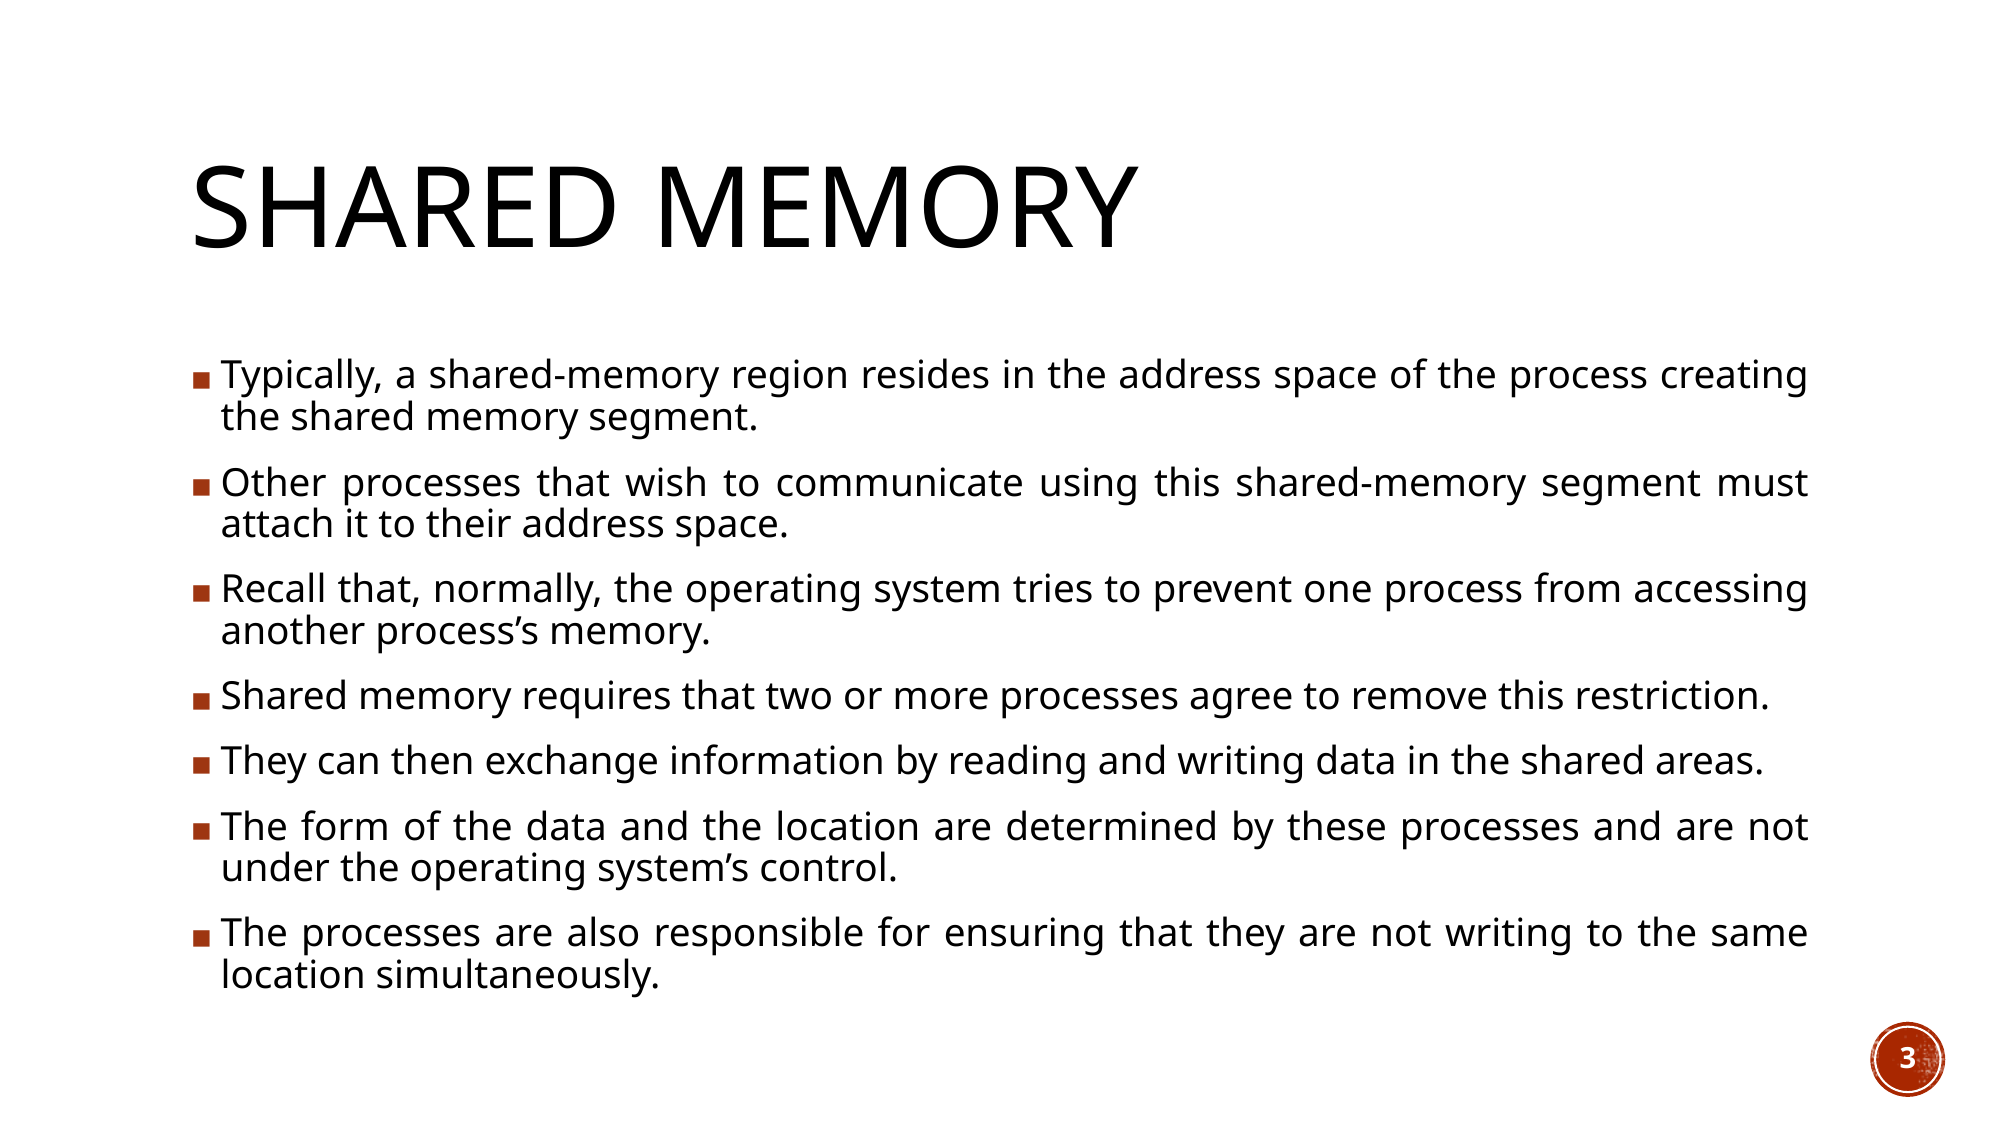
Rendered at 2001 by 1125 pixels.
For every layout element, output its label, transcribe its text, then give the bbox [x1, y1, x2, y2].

list Typically, a shared-memory region resides in the address space of the process creating the shared memory segment. Other processes that wish to communicate using this shared-memory segment must attach it to their address space. Recall that, normally, the operating system tries to prevent one process from accessing another process’s memory. Shared memory requires that two or more processes agree to remove this restriction. They can then exchange information by reading and writing data in the shared areas. The form of the data and the location are determined by these processes and are not under the operating system’s control. The processes are also responsible for ensuring that they are not writing to the same location simultaneously. [175, 348, 1826, 1013]
slide_number 3 [1855, 1028, 1961, 1089]
title SHARED MEMORY [175, 79, 1826, 344]
picture [1884, 1089, 1931, 1097]
picture [1887, 1021, 1929, 1028]
